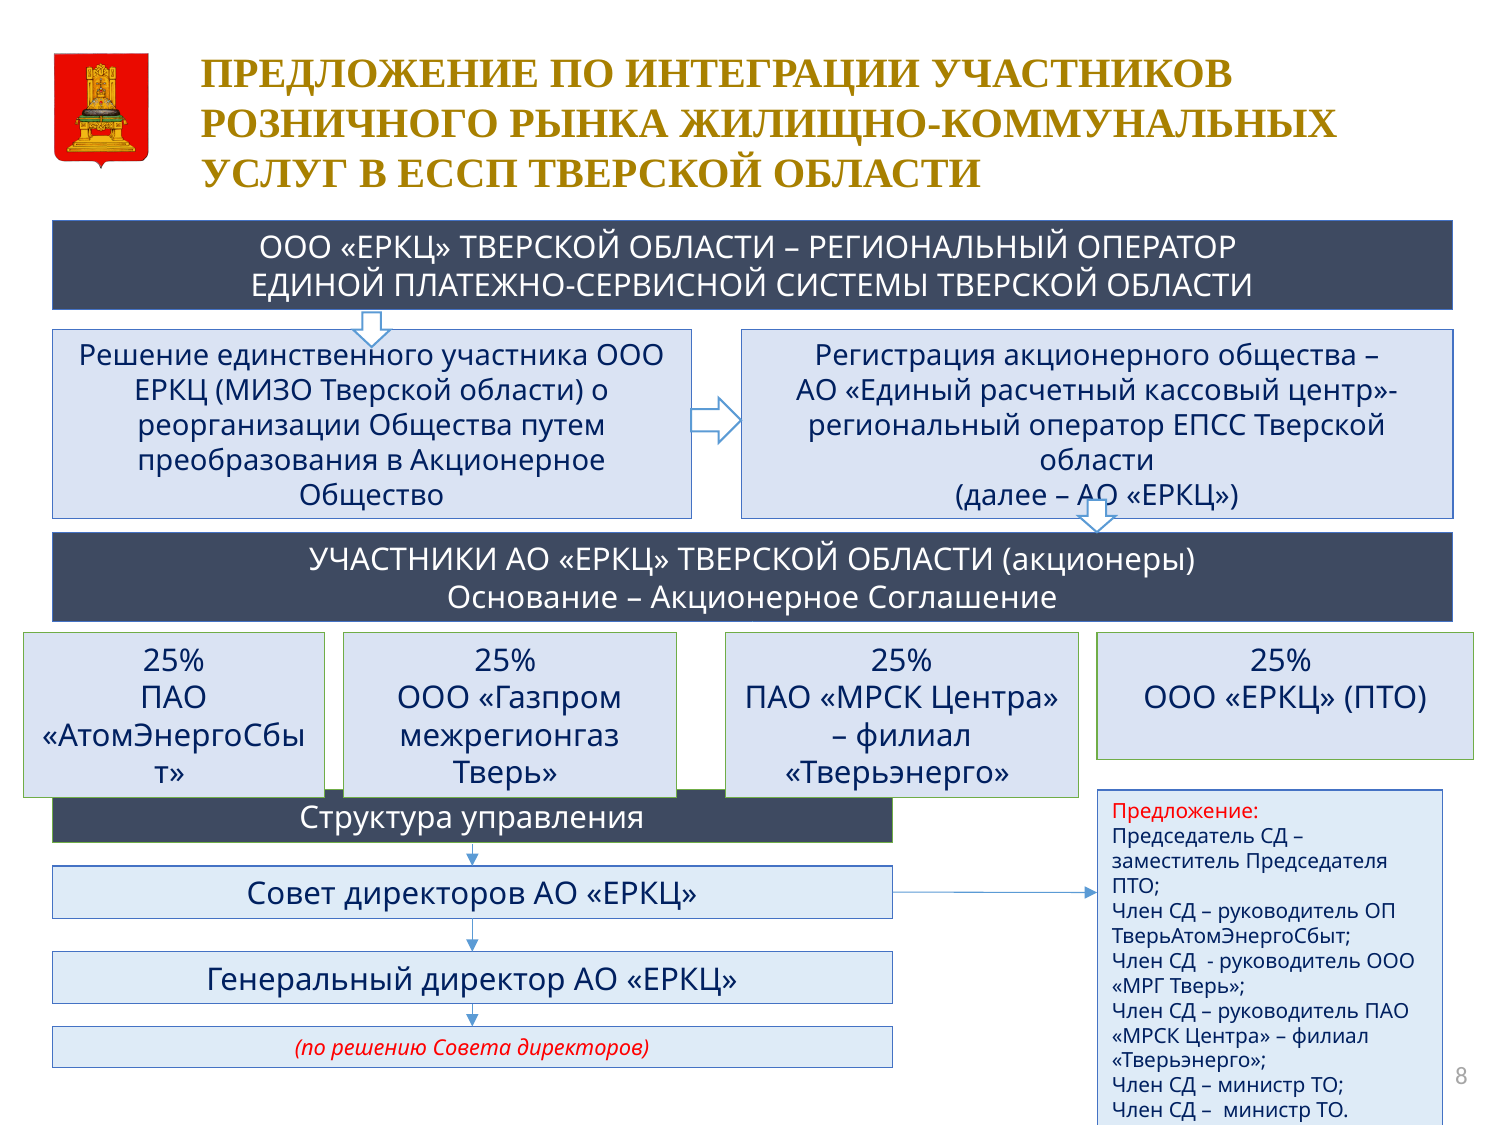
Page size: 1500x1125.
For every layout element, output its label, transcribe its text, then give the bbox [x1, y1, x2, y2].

text_box (по решению Совета директоров) [52, 1026, 893, 1068]
text_box [690, 395, 743, 446]
text_box ПРЕДЛОЖЕНИе ПО ИНТЕГРАЦИИ УЧАСТНИКОВ РОЗНИЧНОГО РЫНКА ЖИЛИЩНО-КОММУНАЛЬНЫХ УСЛУГ В ЕССП ТВЕРСКОЙ ОБЛАСТИ [185, 55, 1453, 186]
text_box Совет директоров АО «ЕРКЦ» [52, 865, 893, 919]
text_box УЧАСТНИКИ АО «ЕРКЦ» ТВЕРСКОЙ ОБЛАСТИ (акционеры) Основание – Акционерное Соглашение [52, 532, 1453, 622]
text_box ООО «ЕРКЦ» ТВЕРСКОЙ ОБЛАСТИ – РЕГИОНАЛЬНЫЙ ОПЕРАТОР ЕДИНОЙ ПЛАТЕЖНО-СЕРВИСНОЙ СИСТЕМЫ ТВЕРСКОЙ ОБЛАСТИ [52, 220, 1453, 310]
text_box 8 [1440, 1051, 1483, 1097]
text_box 25% ООО «ЕРКЦ» (ПТО) [1096, 632, 1474, 760]
text_box Решение единственного участника ООО ЕРКЦ (МИЗО Тверской области) о реорганизации Общества путем преобразования в Акционерное Общество [52, 329, 692, 519]
text_box Генеральный директор АО «ЕРКЦ» [52, 951, 893, 1004]
text_box 25% ПАО «МРСК Центра» – филиал «Тверьэнерго» [725, 632, 1079, 798]
text_box [1075, 498, 1119, 534]
text_box Регистрация акционерного общества – АО «Единый расчетный кассовый центр»- региональный оператор ЕПСС Тверской области (далее – АО «ЕРКЦ») [741, 329, 1454, 519]
text_box Предложение: Председатель СД – заместитель Председателя ПТО; Член СД – руководитель ОП ТверьАтомЭнергоСбыт; Член СД - руководитель ООО «МРГ Тверь»; Член СД – руководитель ПАО «МРСК Центра» – филиал «Тверьэнерго»; Член СД – министр ТО; Член СД – министр ТО. [1097, 789, 1443, 1125]
picture [52, 47, 155, 175]
text_box 25% ООО «Газпром межрегионгаз Тверь» [343, 632, 677, 798]
text_box Структура управления [52, 789, 893, 843]
text_box [350, 311, 393, 349]
text_box 25% ПАО «АтомЭнергоСбыт» [23, 632, 325, 798]
